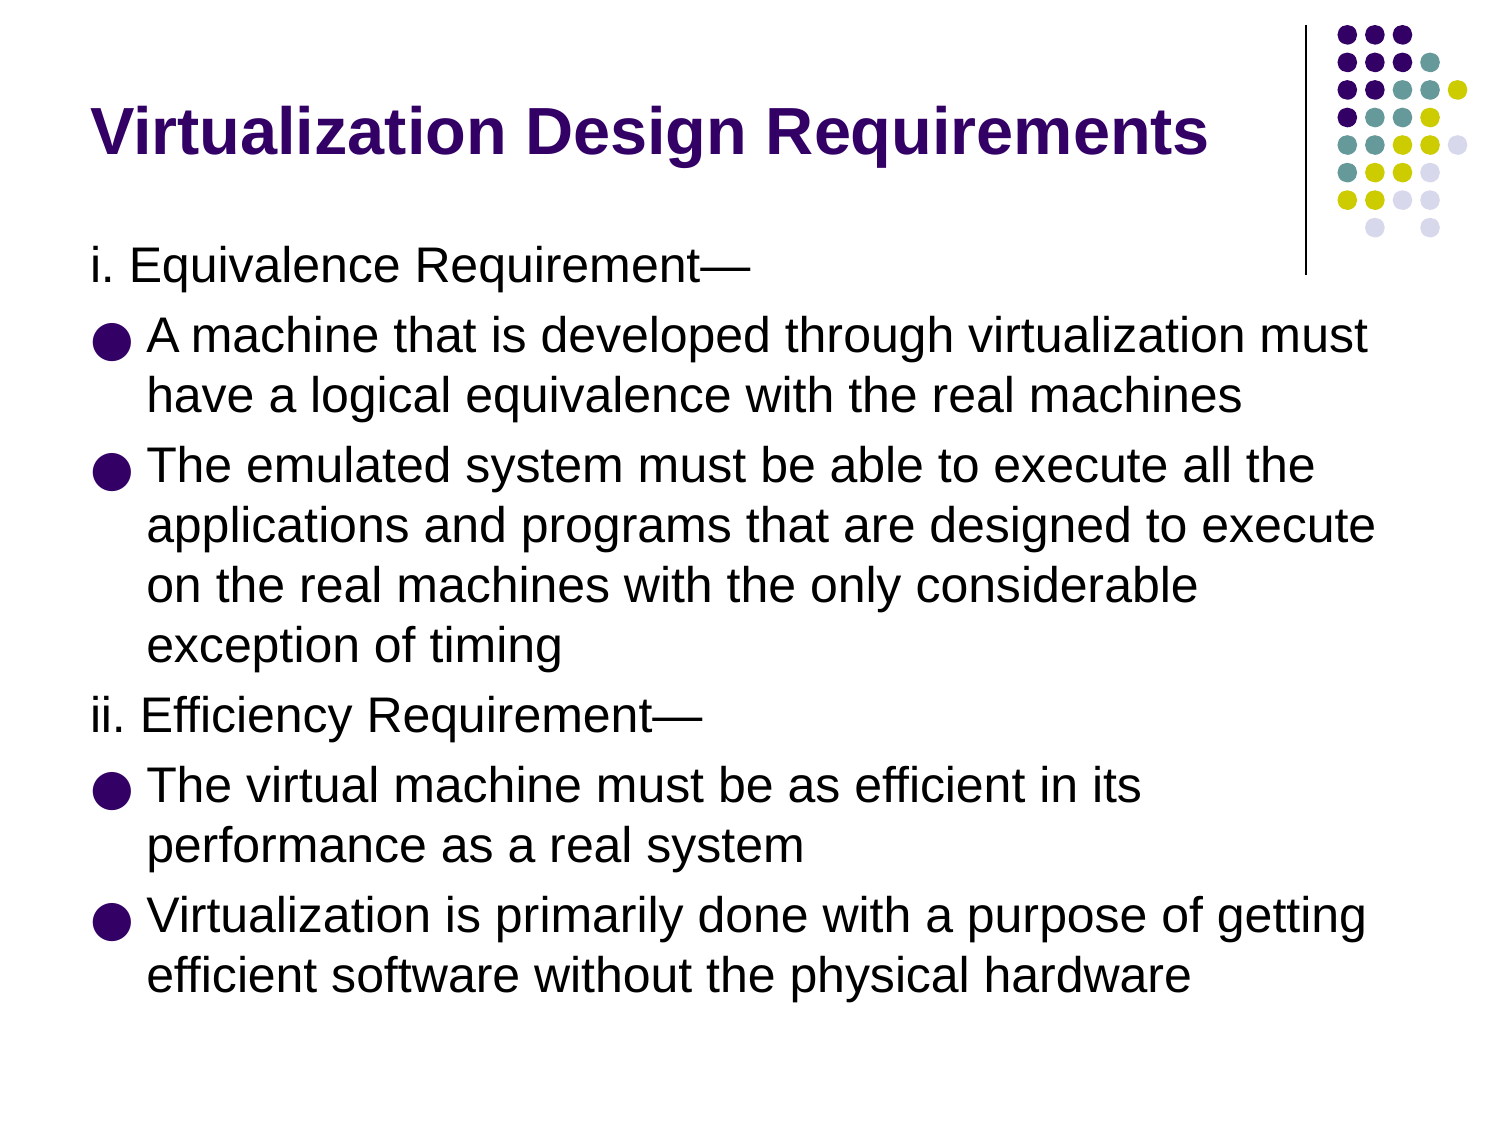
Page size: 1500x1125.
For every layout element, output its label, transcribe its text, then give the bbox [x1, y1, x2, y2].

title Virtualization Design Requirements [75, 20, 1313, 175]
list i. Equivalence Requirement— A machine that is developed through virtualization must have a logical equivalence with the real machines The emulated system must be able to execute all the applications and programs that are designed to execute on the real machines with the only considerable exception of timing ii. Efficiency Requirement— The virtual machine must be as efficient in its performance as a real system Virtualization is primarily done with a purpose of getting efficient software without the physical hardware [75, 224, 1425, 1088]
